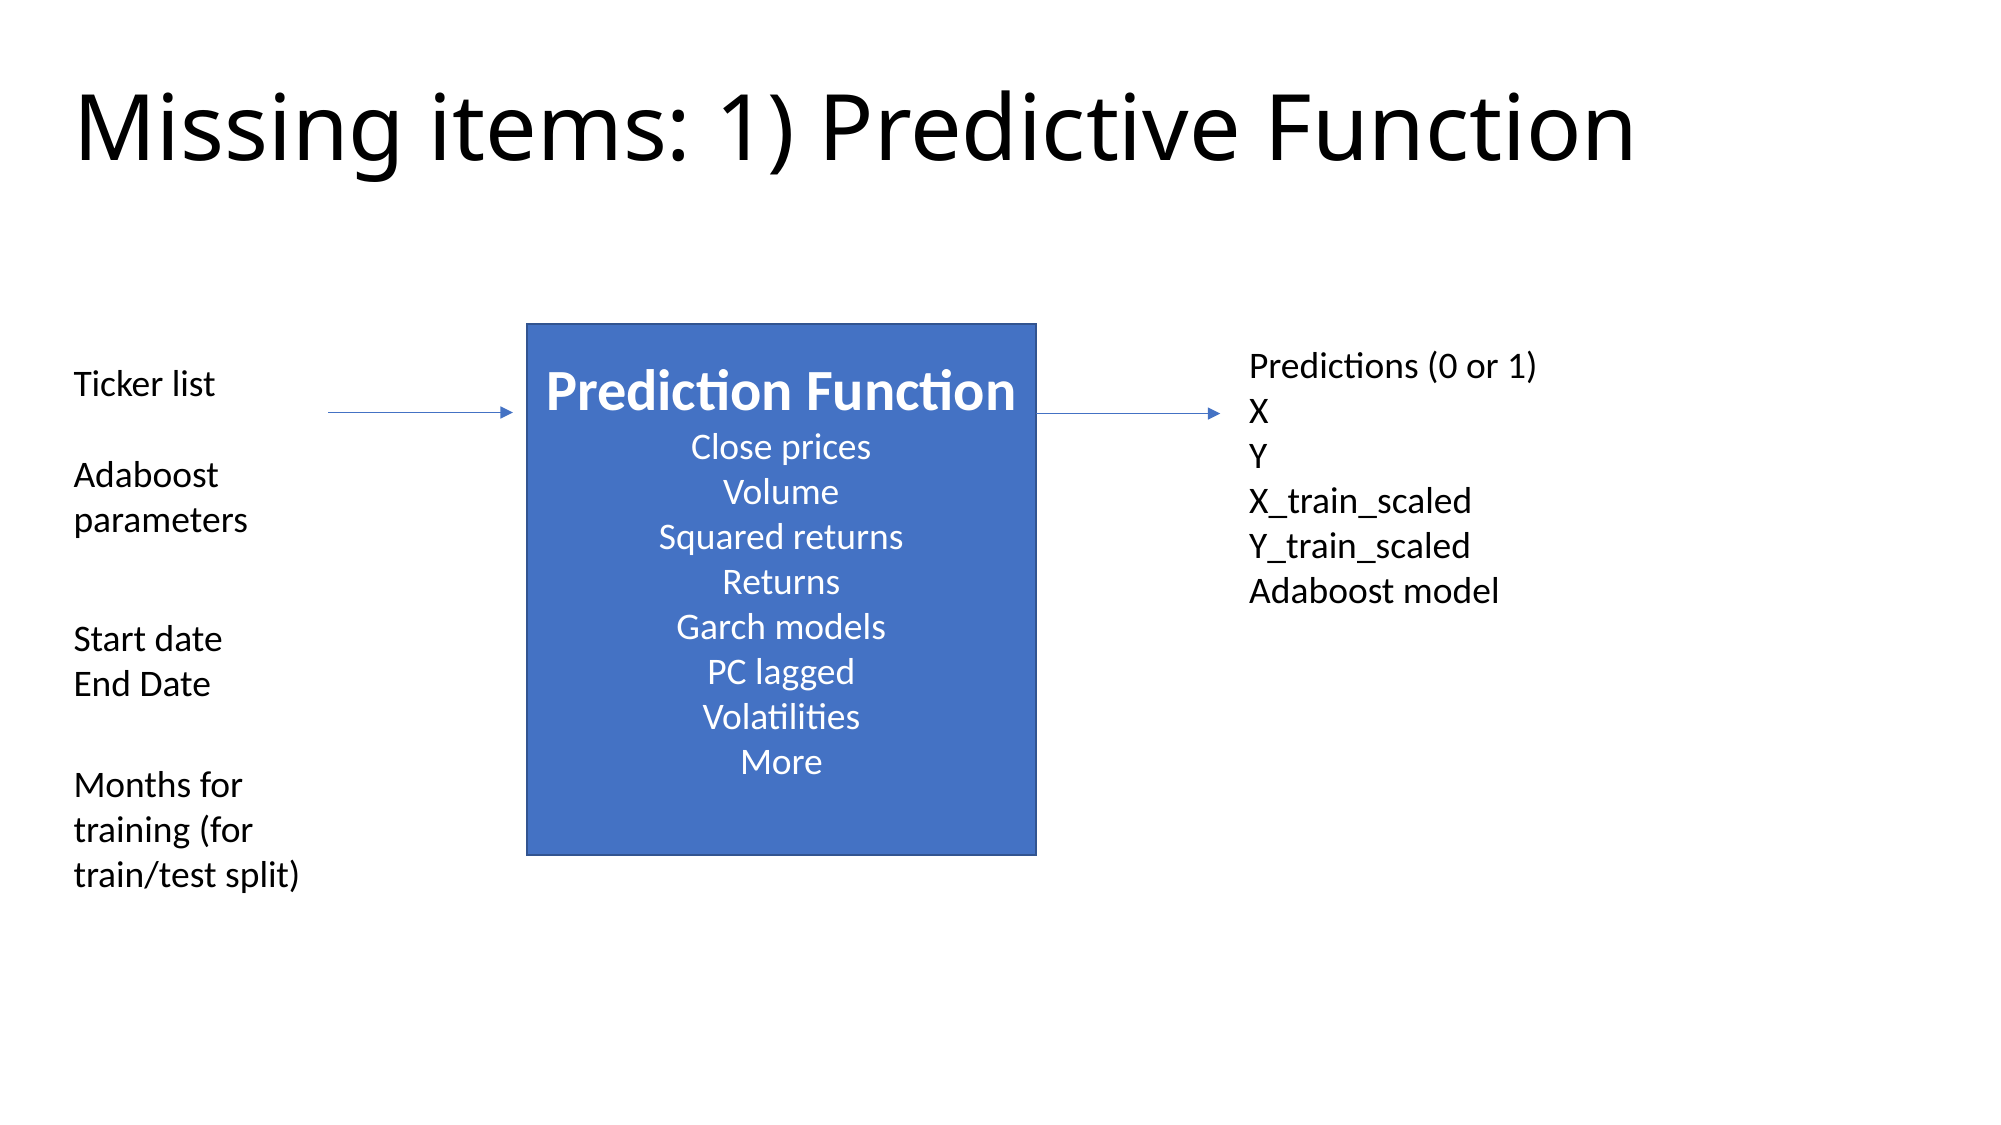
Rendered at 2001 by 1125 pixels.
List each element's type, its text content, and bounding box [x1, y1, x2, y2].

text_box Months for training (for train/test split) [58, 752, 329, 902]
title Missing items: 1) Predictive Function [58, 21, 1784, 240]
text_box Prediction Function Close prices Volume Squared returns Returns Garch models PC lagged Volatilities More [526, 323, 1037, 856]
text_box Ticker list [58, 351, 329, 412]
text_box Start date End Date [58, 606, 329, 712]
text_box Adaboost parameters [58, 442, 329, 548]
text_box Predictions (0 or 1) X Y X_train_scaled Y_train_scaled Adaboost model [1234, 333, 1564, 663]
